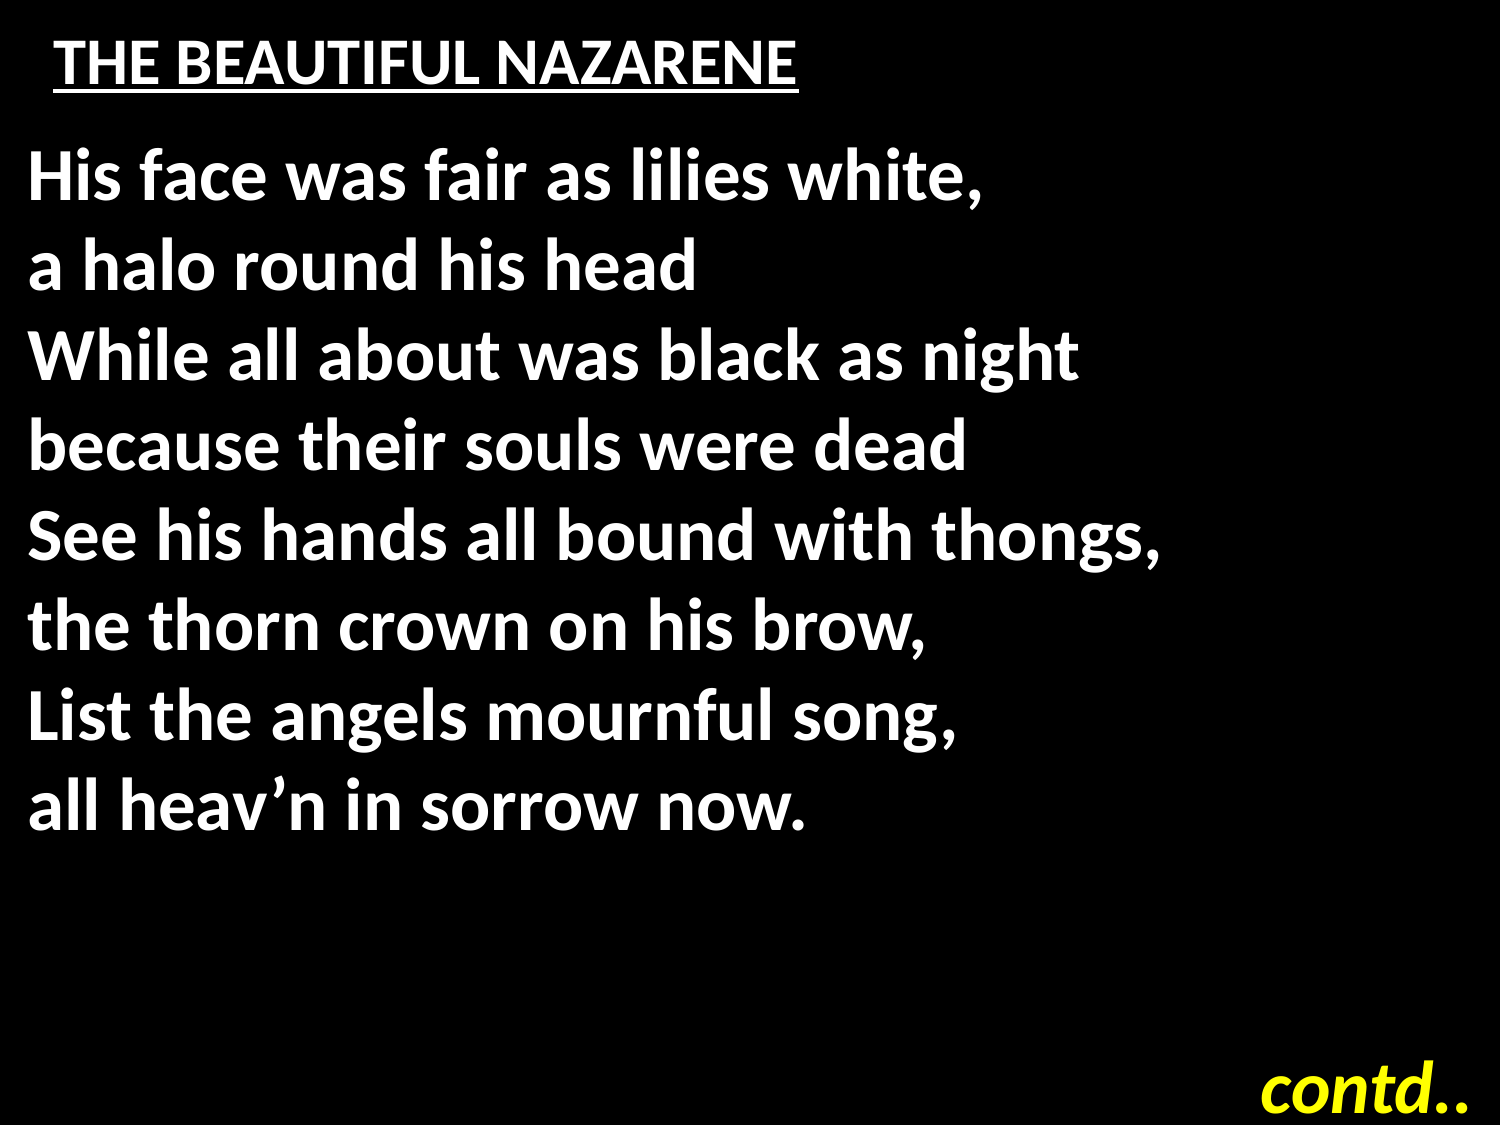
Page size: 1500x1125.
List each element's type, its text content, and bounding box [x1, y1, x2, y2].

list His face was fair as lilies white, a halo round his head While all about was black as night because their souls were dead See his hands all bound with thongs, the thorn crown on his brow, List the angels mournful song, all heav’n in sorrow now. [8, 125, 1489, 1116]
title THE BEAUTIFUL NAZARENE [10, 0, 1490, 117]
text_box contd.. [1245, 1042, 1500, 1125]
